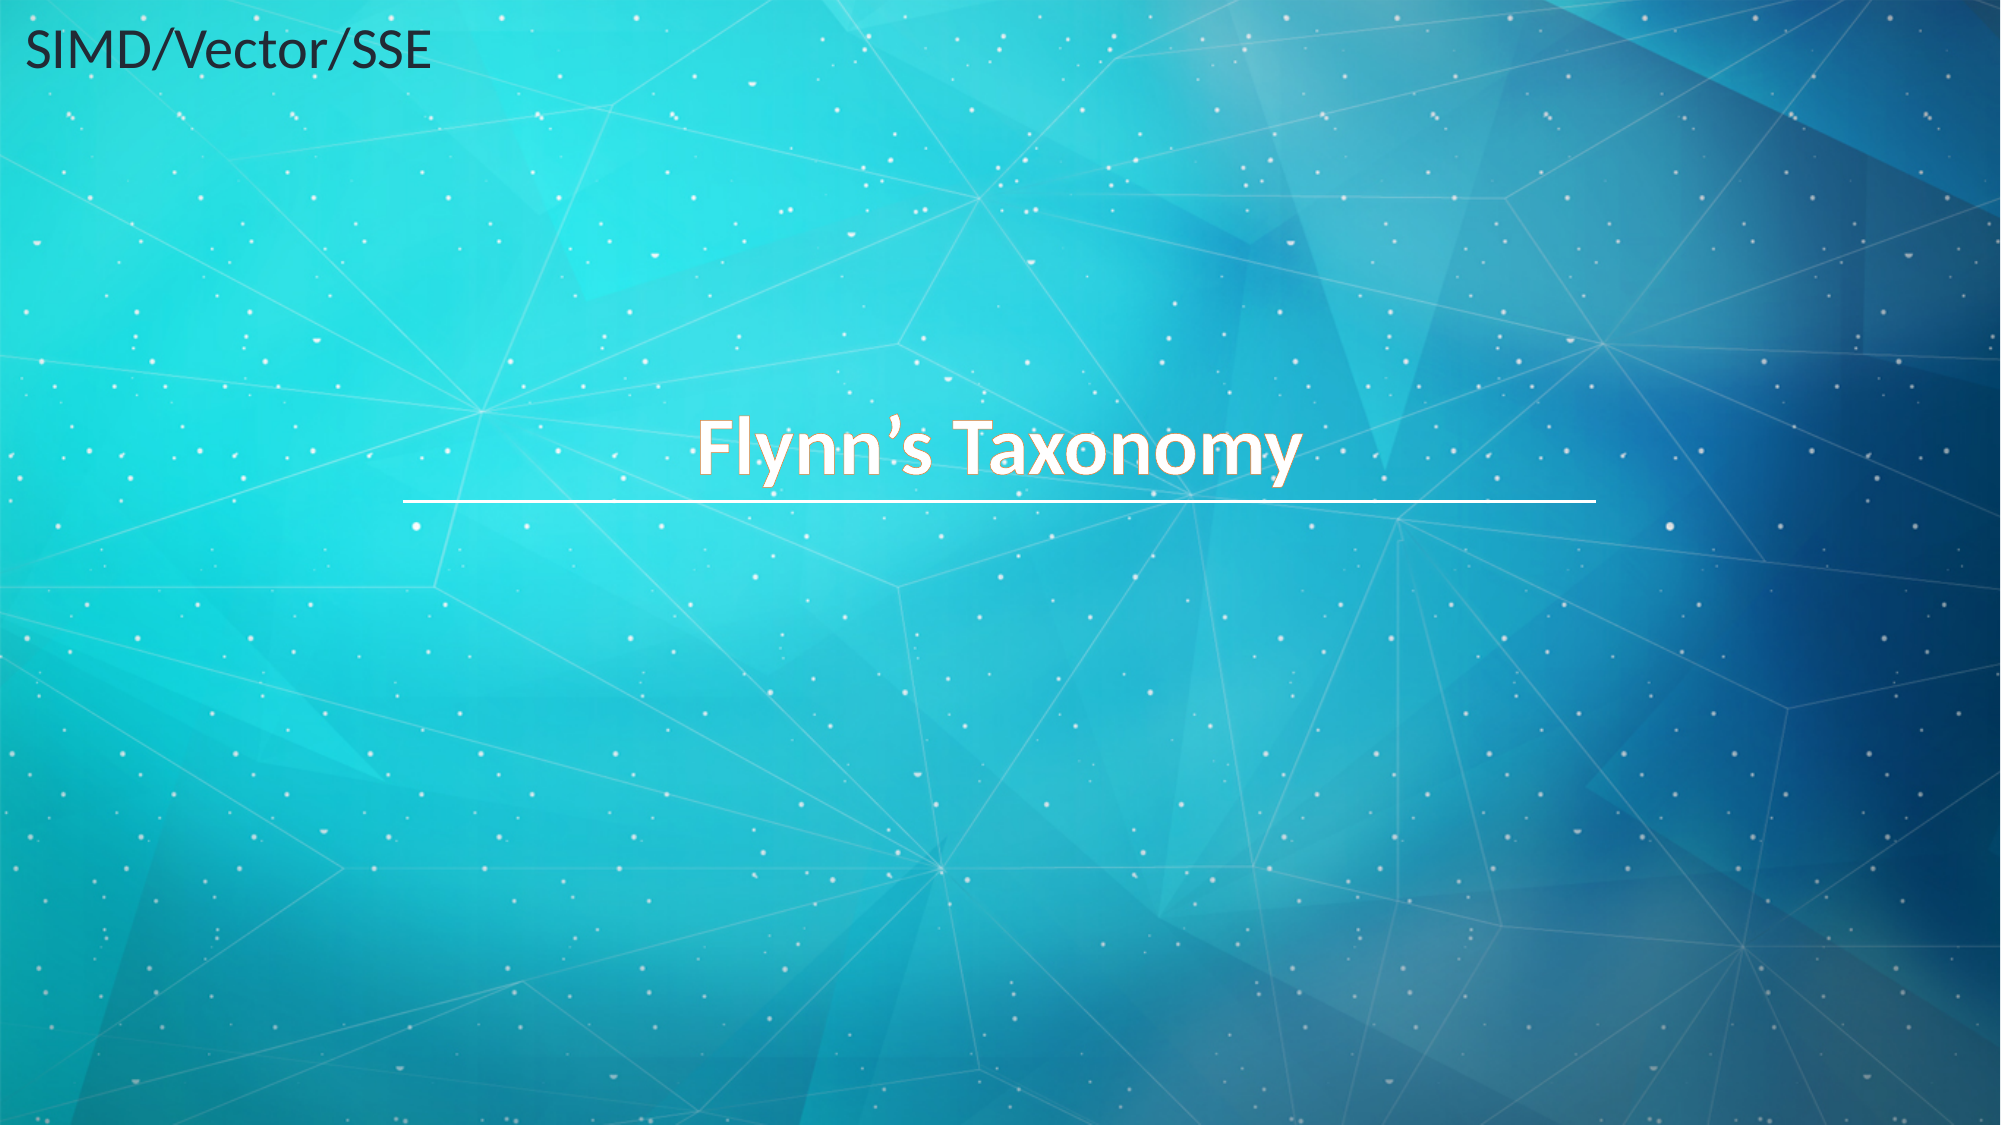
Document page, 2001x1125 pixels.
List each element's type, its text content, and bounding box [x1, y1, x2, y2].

list SIMD/Vector/SSE [10, 10, 454, 90]
picture [0, 0, 2001, 1125]
title Flynn’s Taxonomy [677, 395, 1323, 502]
